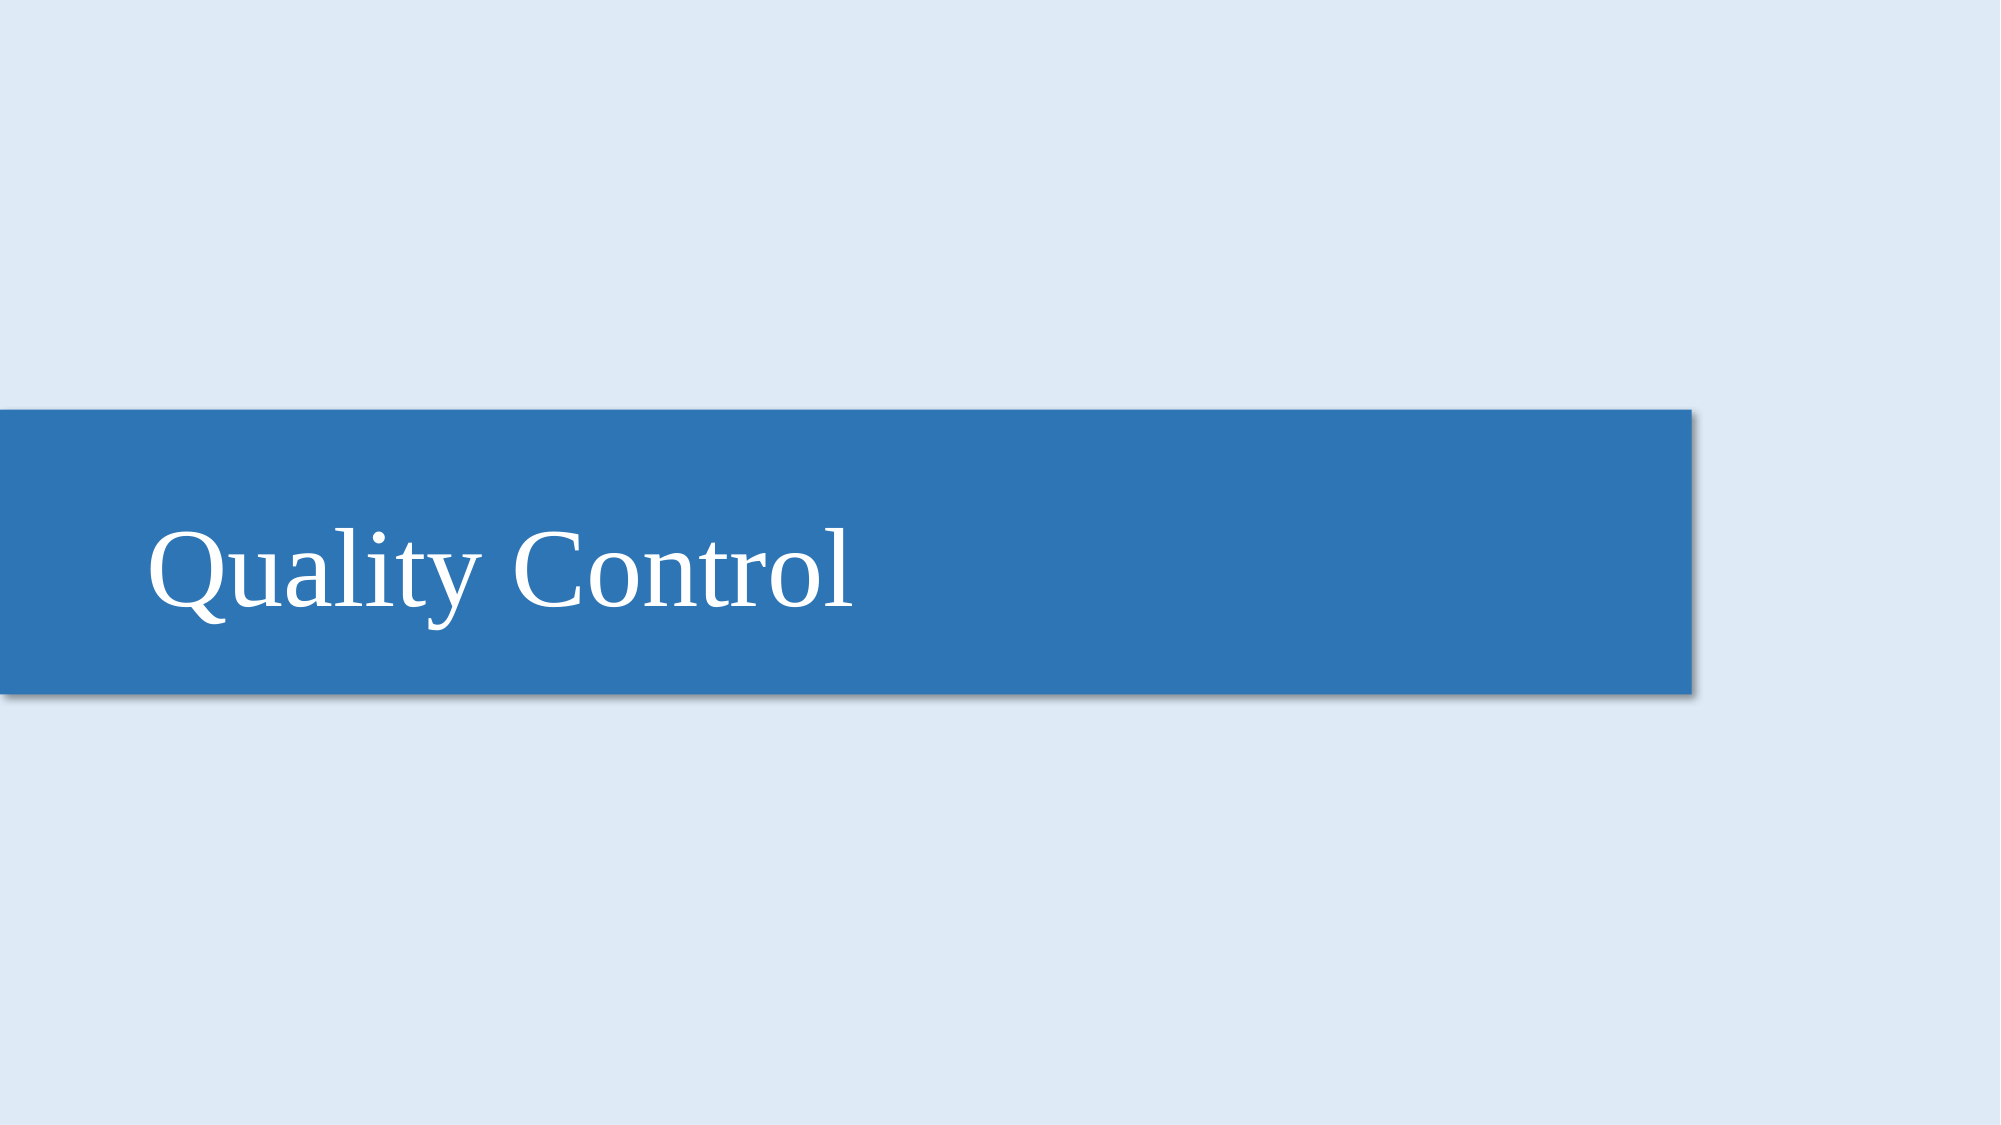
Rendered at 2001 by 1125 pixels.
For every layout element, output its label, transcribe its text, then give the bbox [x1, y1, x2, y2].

text_box Quality Control [131, 486, 871, 637]
text_box [0, 409, 1692, 695]
